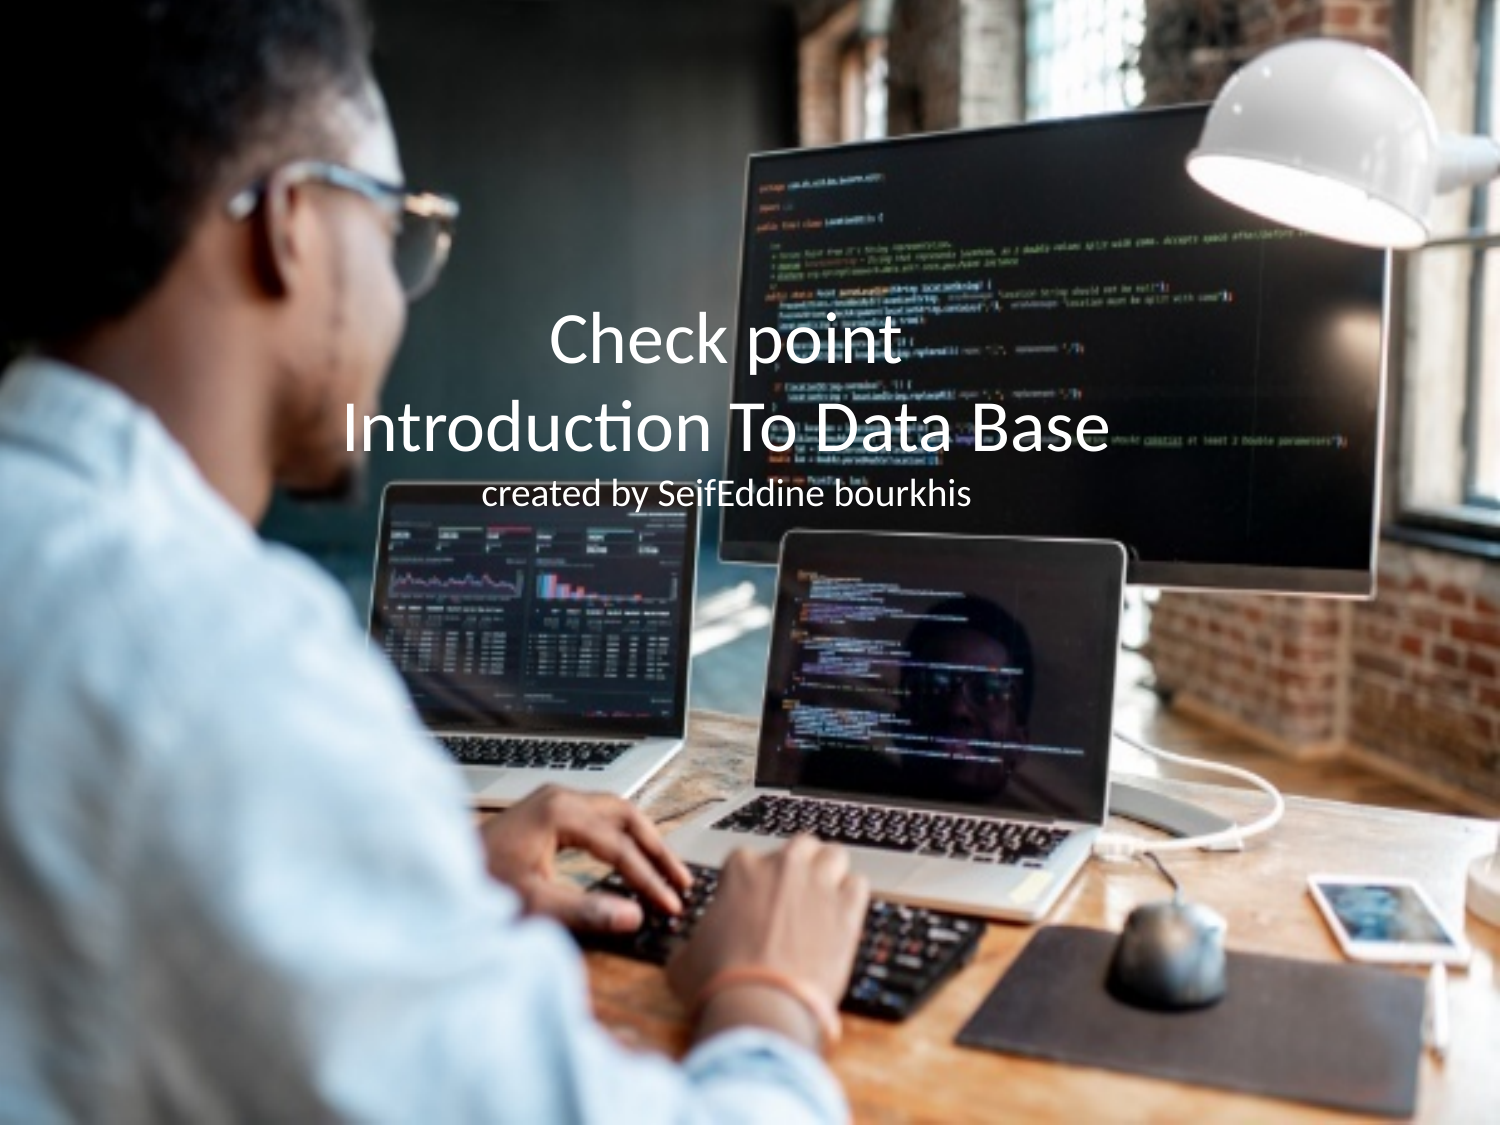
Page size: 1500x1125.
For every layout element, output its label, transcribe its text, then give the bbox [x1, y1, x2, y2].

title Check point Introduction To Data Base created by SeifEddine bourkhis [0, 281, 1454, 523]
picture [0, 0, 1500, 1125]
